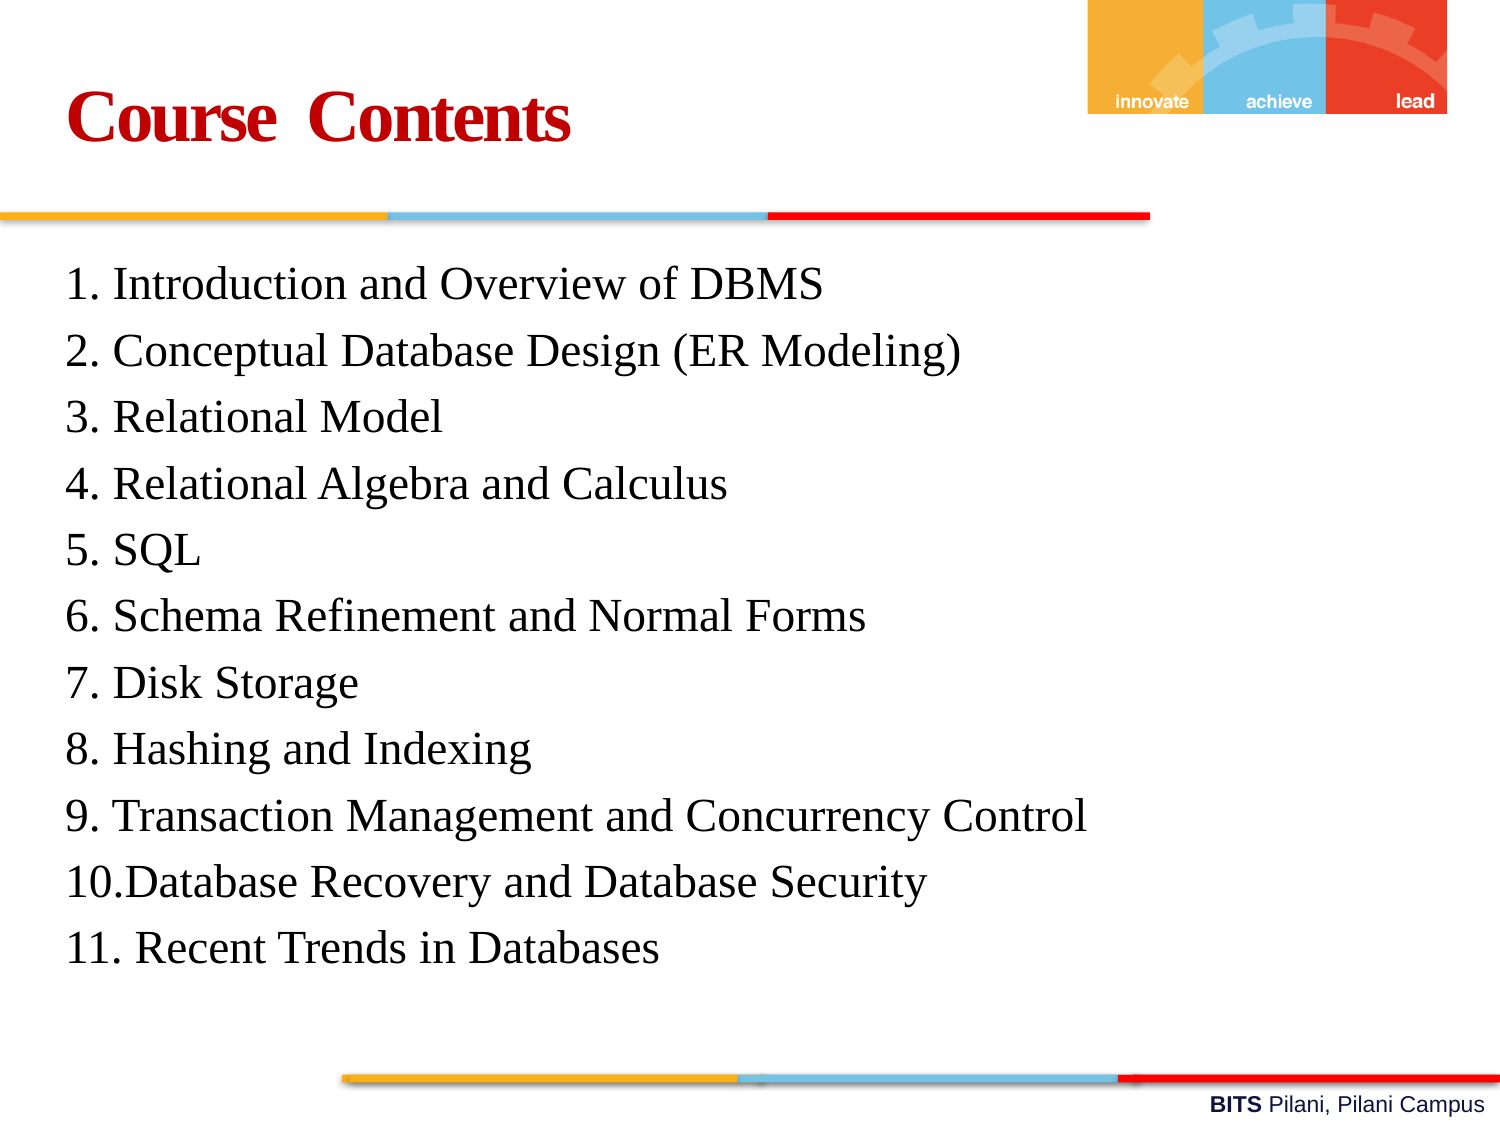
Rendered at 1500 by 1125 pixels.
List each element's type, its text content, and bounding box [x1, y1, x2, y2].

list Course Contents [50, 24, 1088, 213]
picture [1087, 0, 1448, 114]
list 1. Introduction and Overview of DBMS 2. Conceptual Database Design (ER Modeling) 3. Relational Model 4. Relational Algebra and Calculus 5. SQL 6. Schema Refinement and Normal Forms 7. Disk Storage 8. Hashing and Indexing 9. Transaction Management and Concurrency Control 10.Database Recovery and Database Security 11. Recent Trends in Databases [50, 245, 1400, 988]
